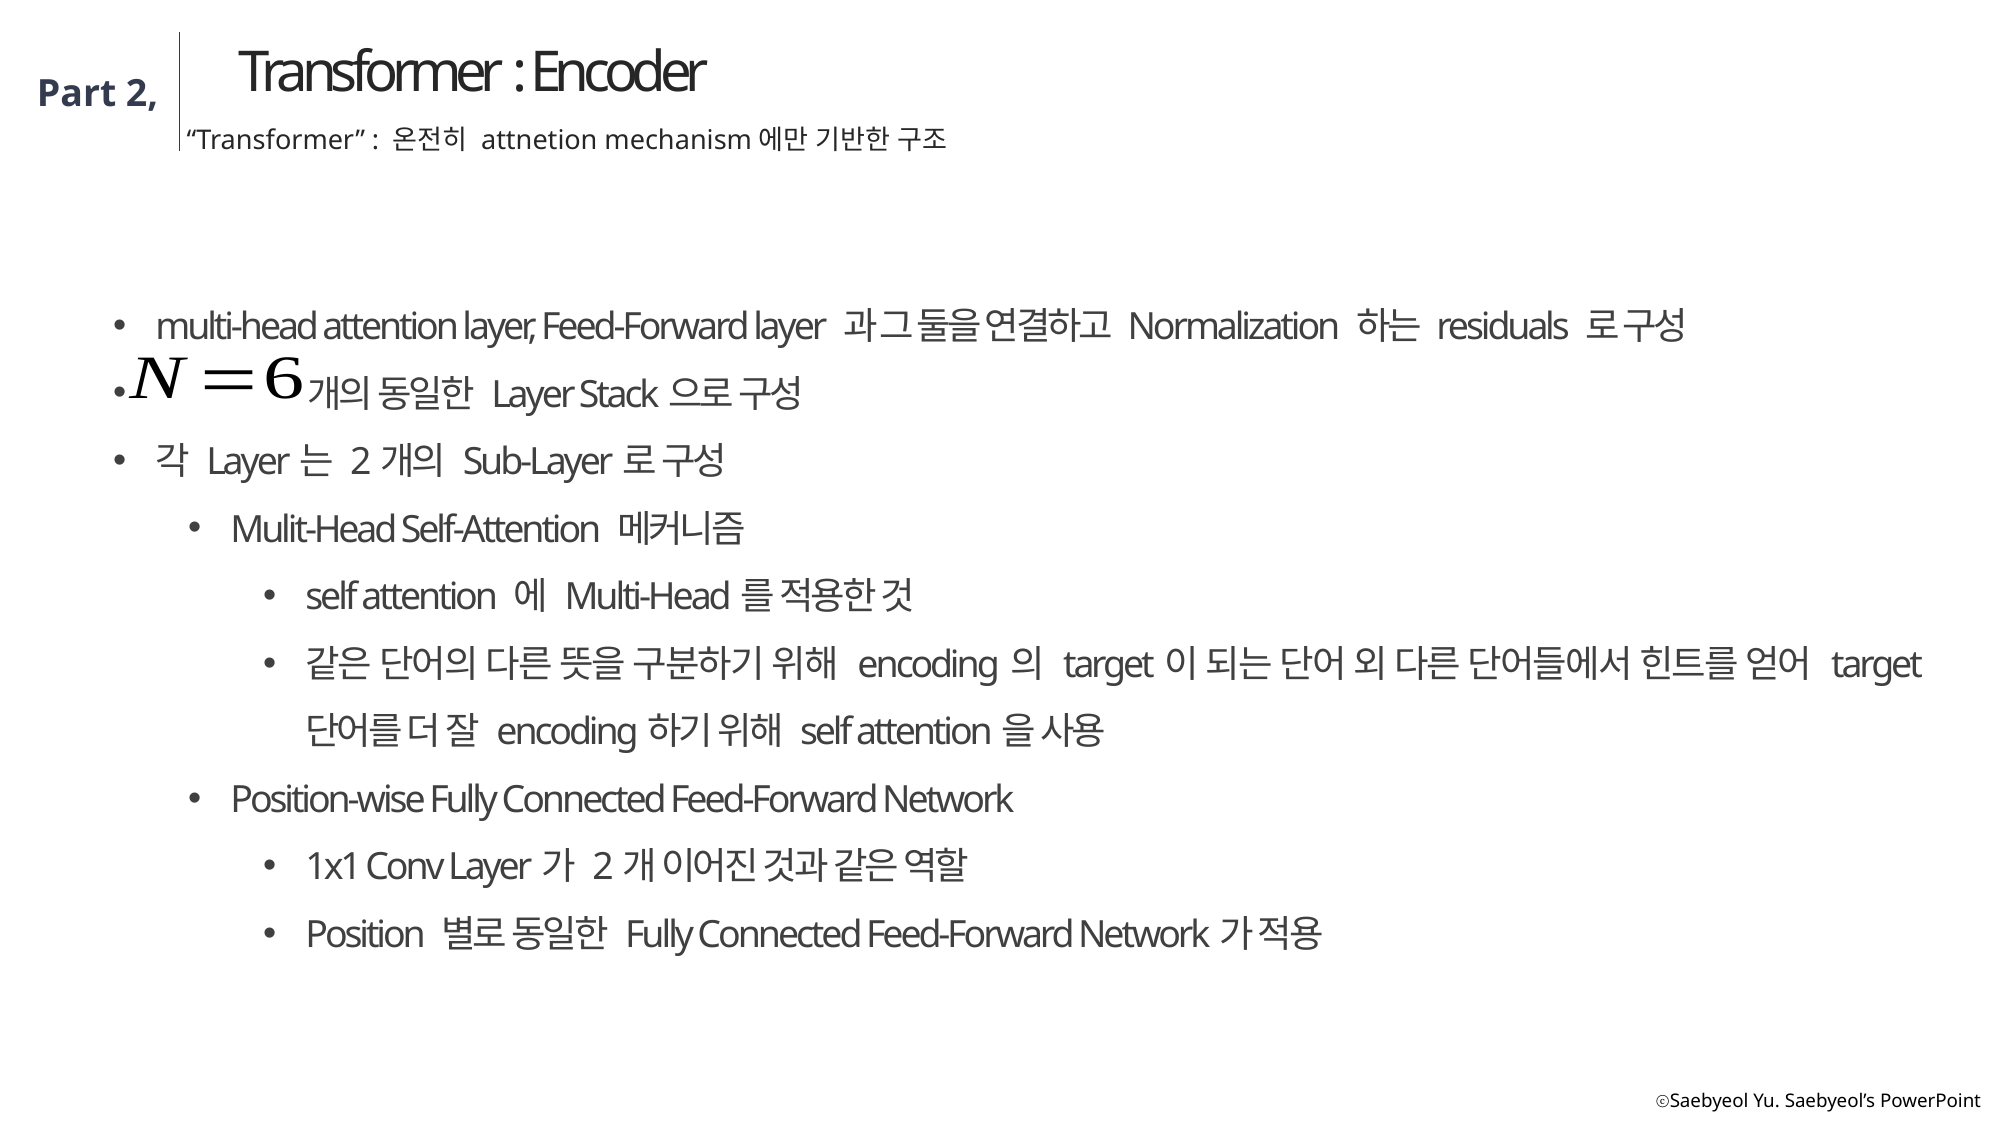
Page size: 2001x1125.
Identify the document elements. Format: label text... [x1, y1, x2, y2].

text_box “Transformer” : 온전히 attnetion mechanism에만 기반한 구조 [171, 114, 962, 162]
text_box multi-head attention layer, Feed-Forward layer 과 그 둘을 연결하고 Normalization 하는 residuals 로 구성 개의 동일한 Layer Stack으로 구성 각 Layer는 2개의 Sub-Layer로 구성 Mulit-Head Self-Attention 메커니즘 self attention 에 Multi-Head를 적용한 것 같은 단어의 다른 뜻을 구분하기 위해 encoding의 target이 되는 단어 외 다른 단어들에서 힌트를 얻어 target 단어를 더 잘 encoding하기 위해 self attention을 사용 Position-wise Fully Connected Feed-Forward Network 1x1 Conv Layer가 2개 이어진 것과 같은 역할 Position 별로 동일한 Fully Connected Feed-Forward Network가 적용 [98, 272, 1935, 962]
text_box Part 2, [22, 61, 179, 121]
text_box Transformer : Encoder [224, 27, 724, 111]
